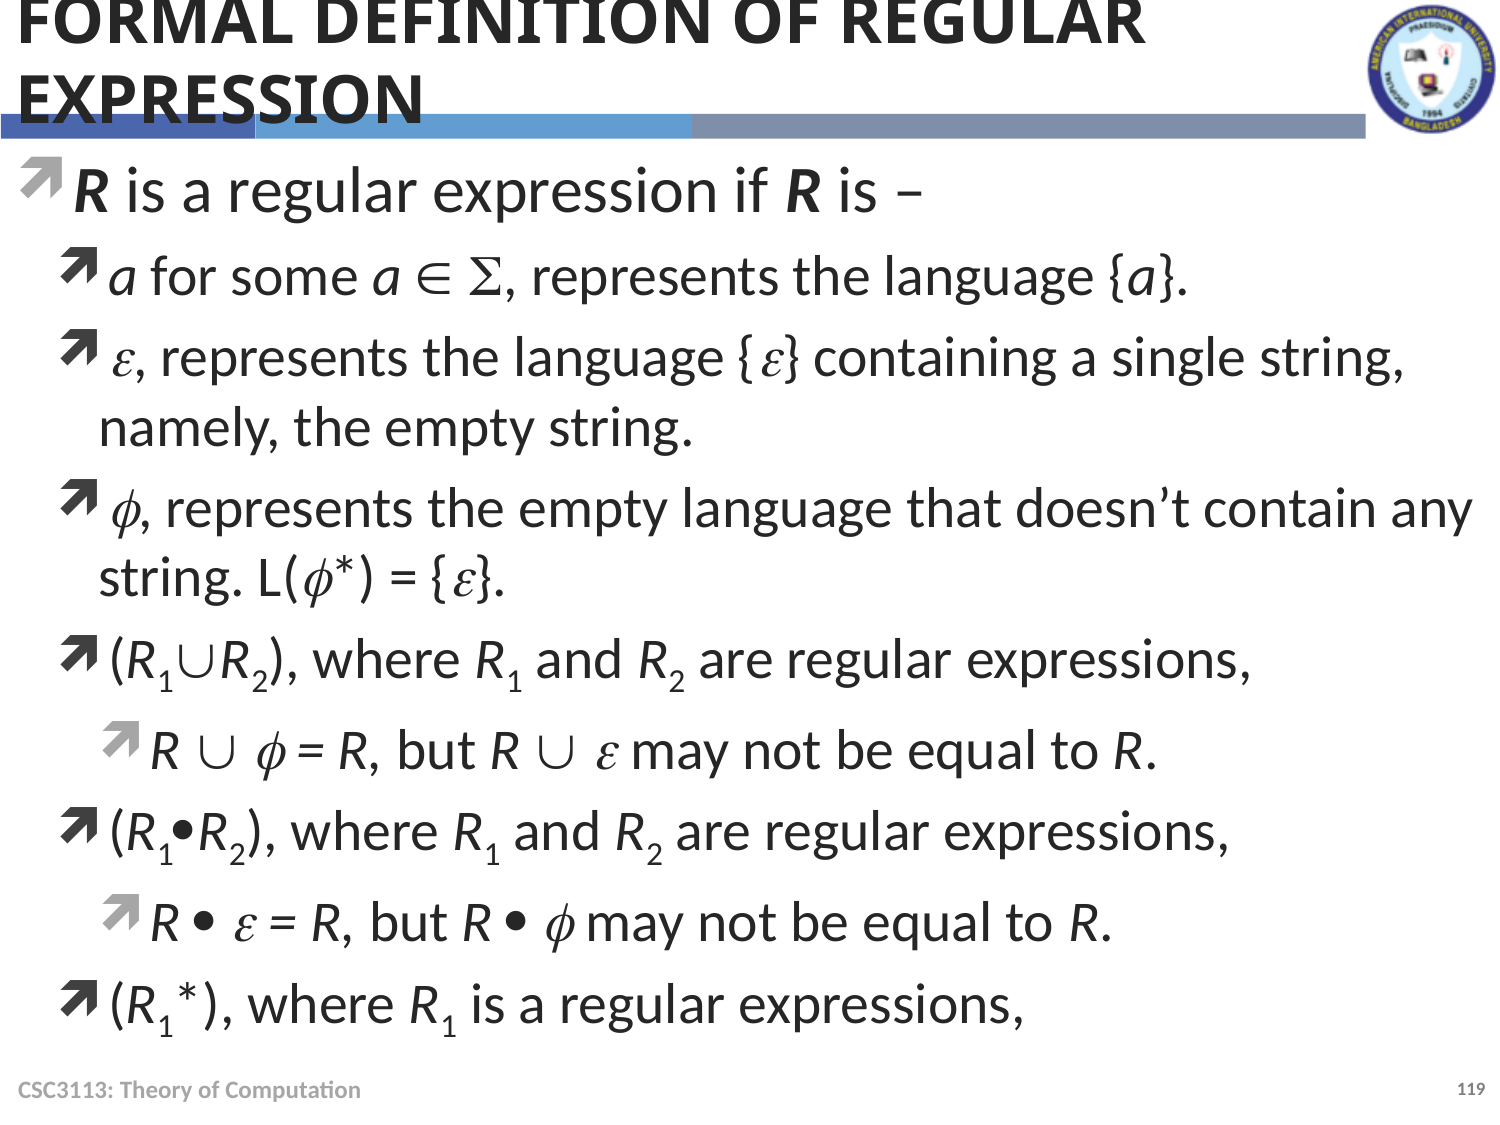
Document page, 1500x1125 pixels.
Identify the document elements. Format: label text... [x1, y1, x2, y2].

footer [3, 1058, 1008, 1119]
text_box q4 [403, 114, 420, 122]
picture [1365, 2, 1499, 137]
text_box q4 [296, 114, 316, 122]
text_box q4 [328, 114, 363, 123]
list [0, 0, 1366, 114]
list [0, 138, 1499, 1056]
text_box q4 [379, 114, 386, 122]
text_box q4 [261, 114, 289, 123]
